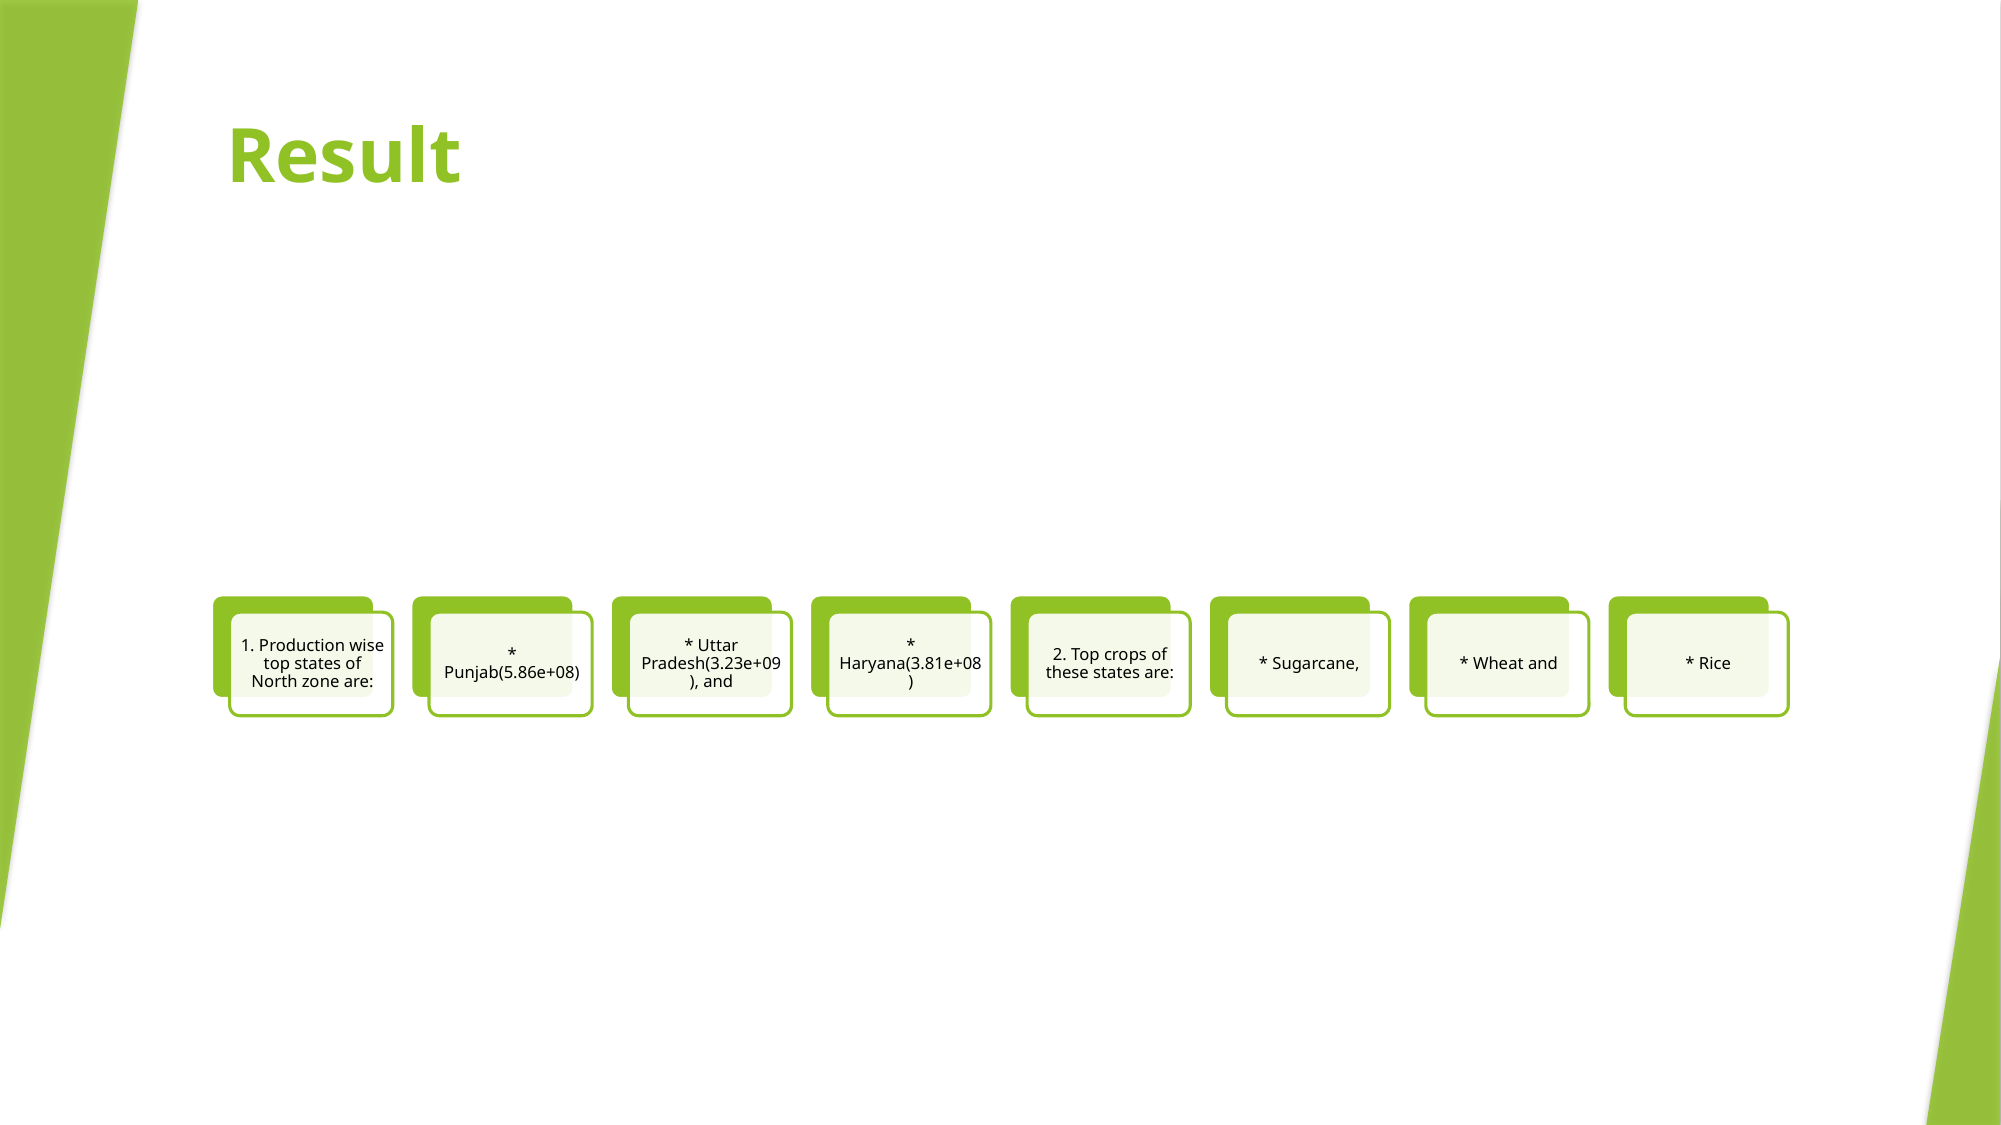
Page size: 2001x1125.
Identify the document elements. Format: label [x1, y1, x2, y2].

text_box [210, 319, 1790, 992]
text_box [0, 0, 2000, 1125]
